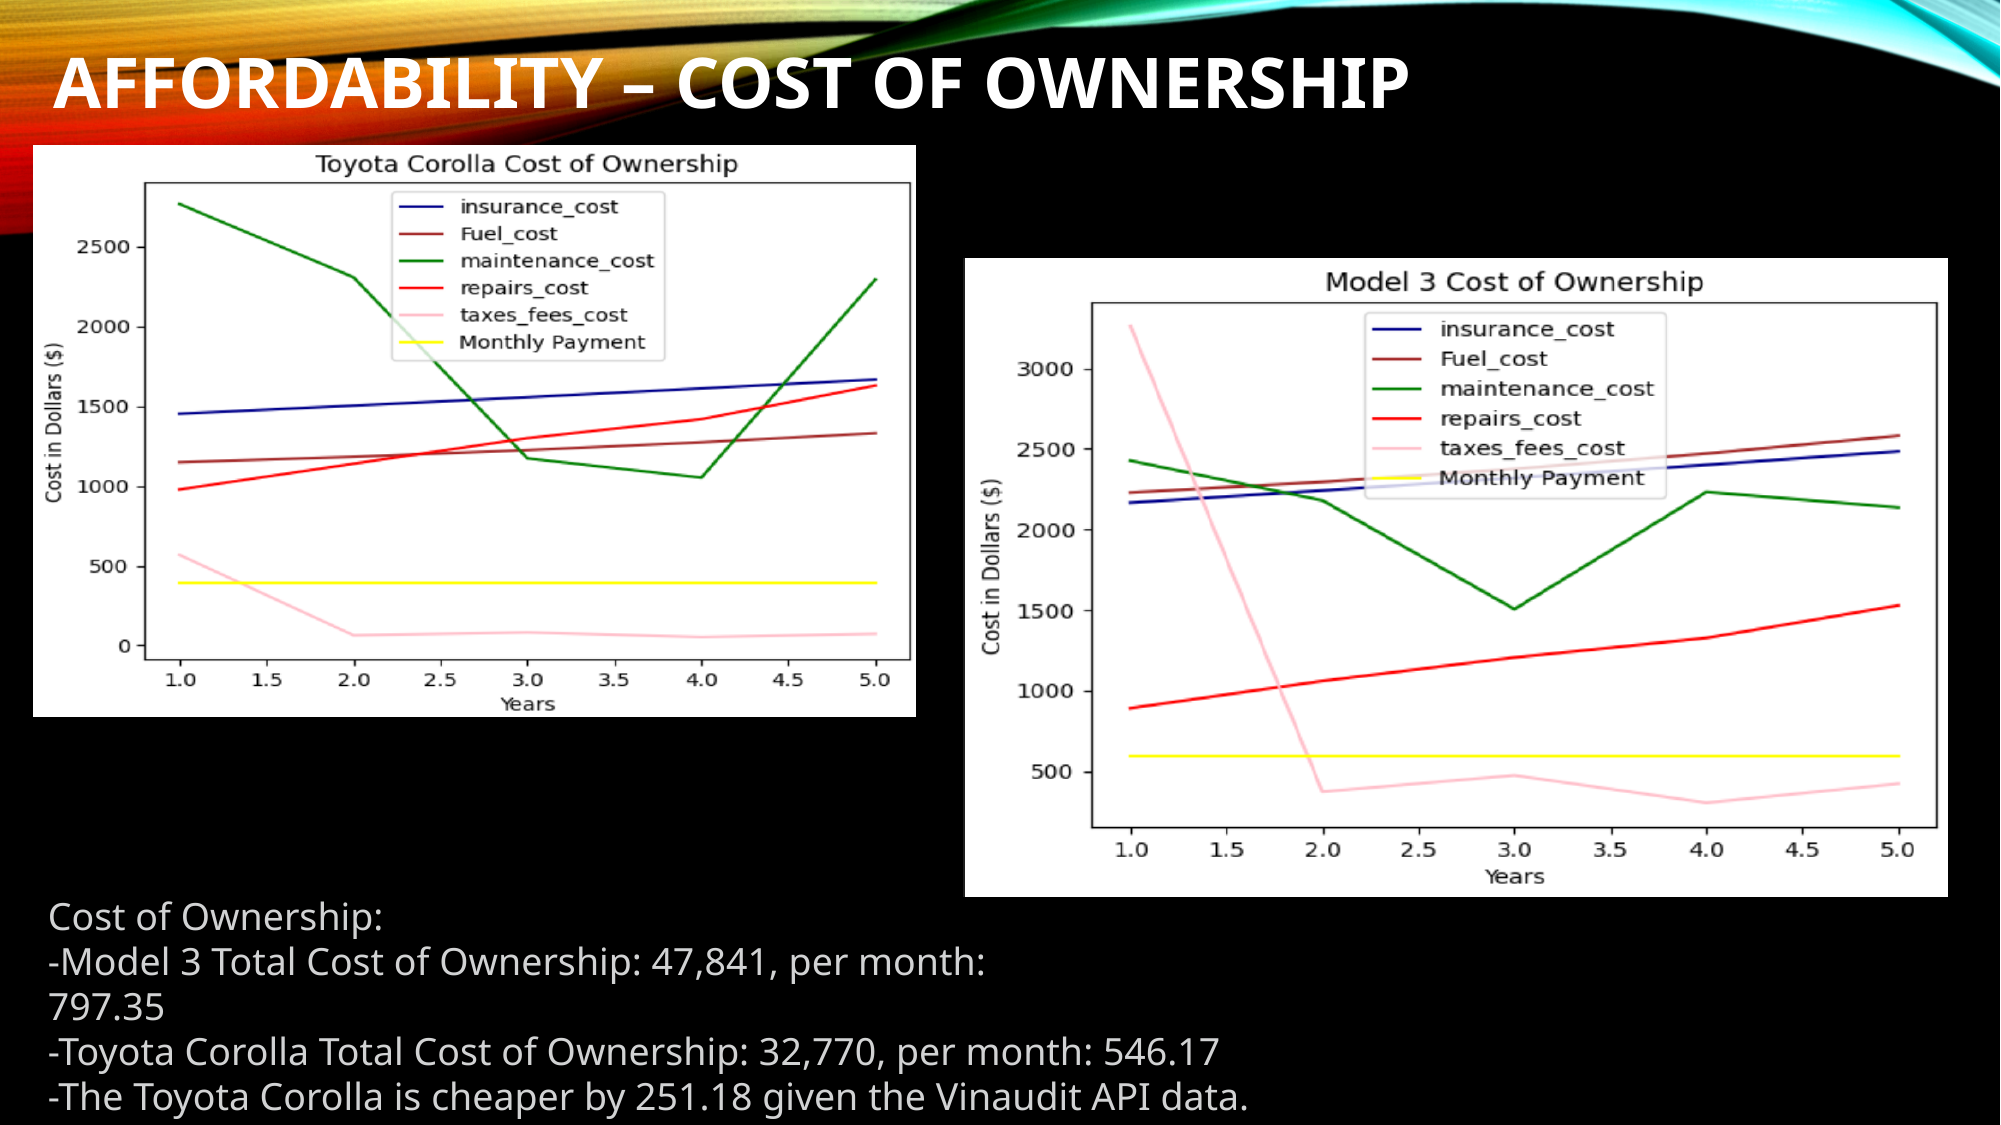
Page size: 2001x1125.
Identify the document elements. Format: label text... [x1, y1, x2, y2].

picture [962, 258, 1948, 897]
title Affordability – cost of ownership [38, 37, 1451, 136]
text_box Cost of Ownership: -Model 3 Total Cost of Ownership: 47,841, per month: 797.35 -Toyota Corolla Total Cost of Ownership: 32,770, per month: 546.17 -The Toyota Corolla is cheaper by 251.18 given the Vinaudit API data. [33, 885, 1575, 1125]
picture [0, 0, 2000, 717]
